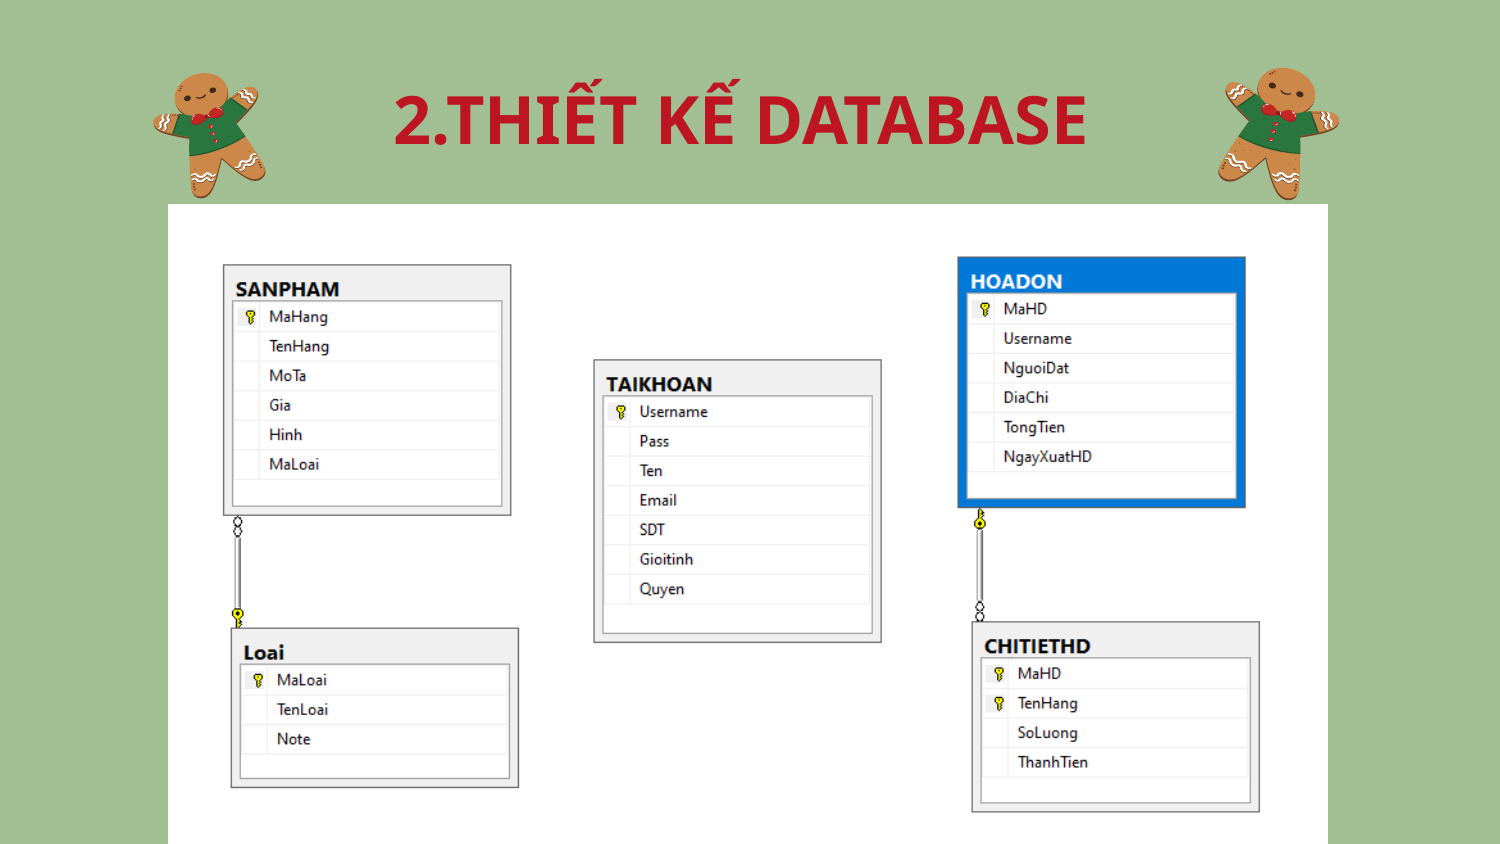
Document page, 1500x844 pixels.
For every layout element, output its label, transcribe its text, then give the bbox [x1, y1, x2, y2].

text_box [158, 71, 269, 193]
title 2.THIẾT KẾ DATABASE [129, 62, 1371, 167]
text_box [1214, 66, 1335, 194]
picture [168, 204, 1329, 844]
